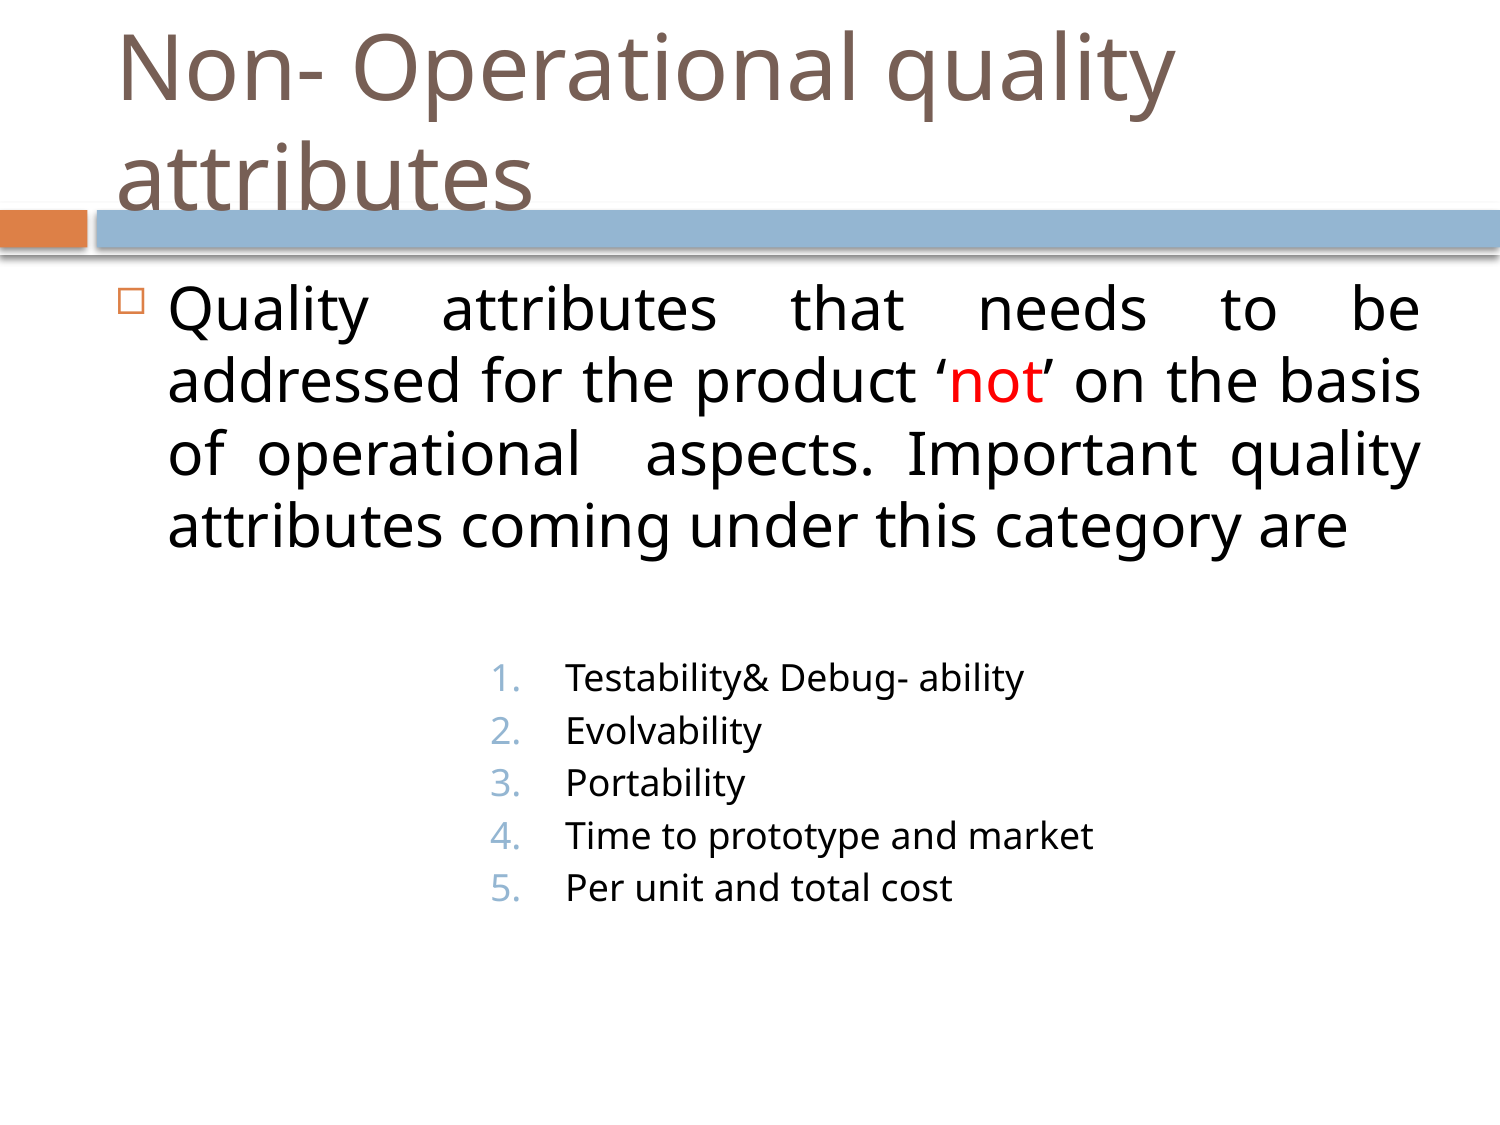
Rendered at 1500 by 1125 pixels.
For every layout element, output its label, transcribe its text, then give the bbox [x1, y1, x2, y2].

list Quality attributes that needs to be addressed for the product ‘not’ on the basis of operational aspects. Important quality attributes coming under this category are Testability& Debug- ability Evolvability Portability Time to prototype and market Per unit and total cost [100, 262, 1438, 1000]
title Non- Operational quality attributes [100, 37, 1438, 200]
